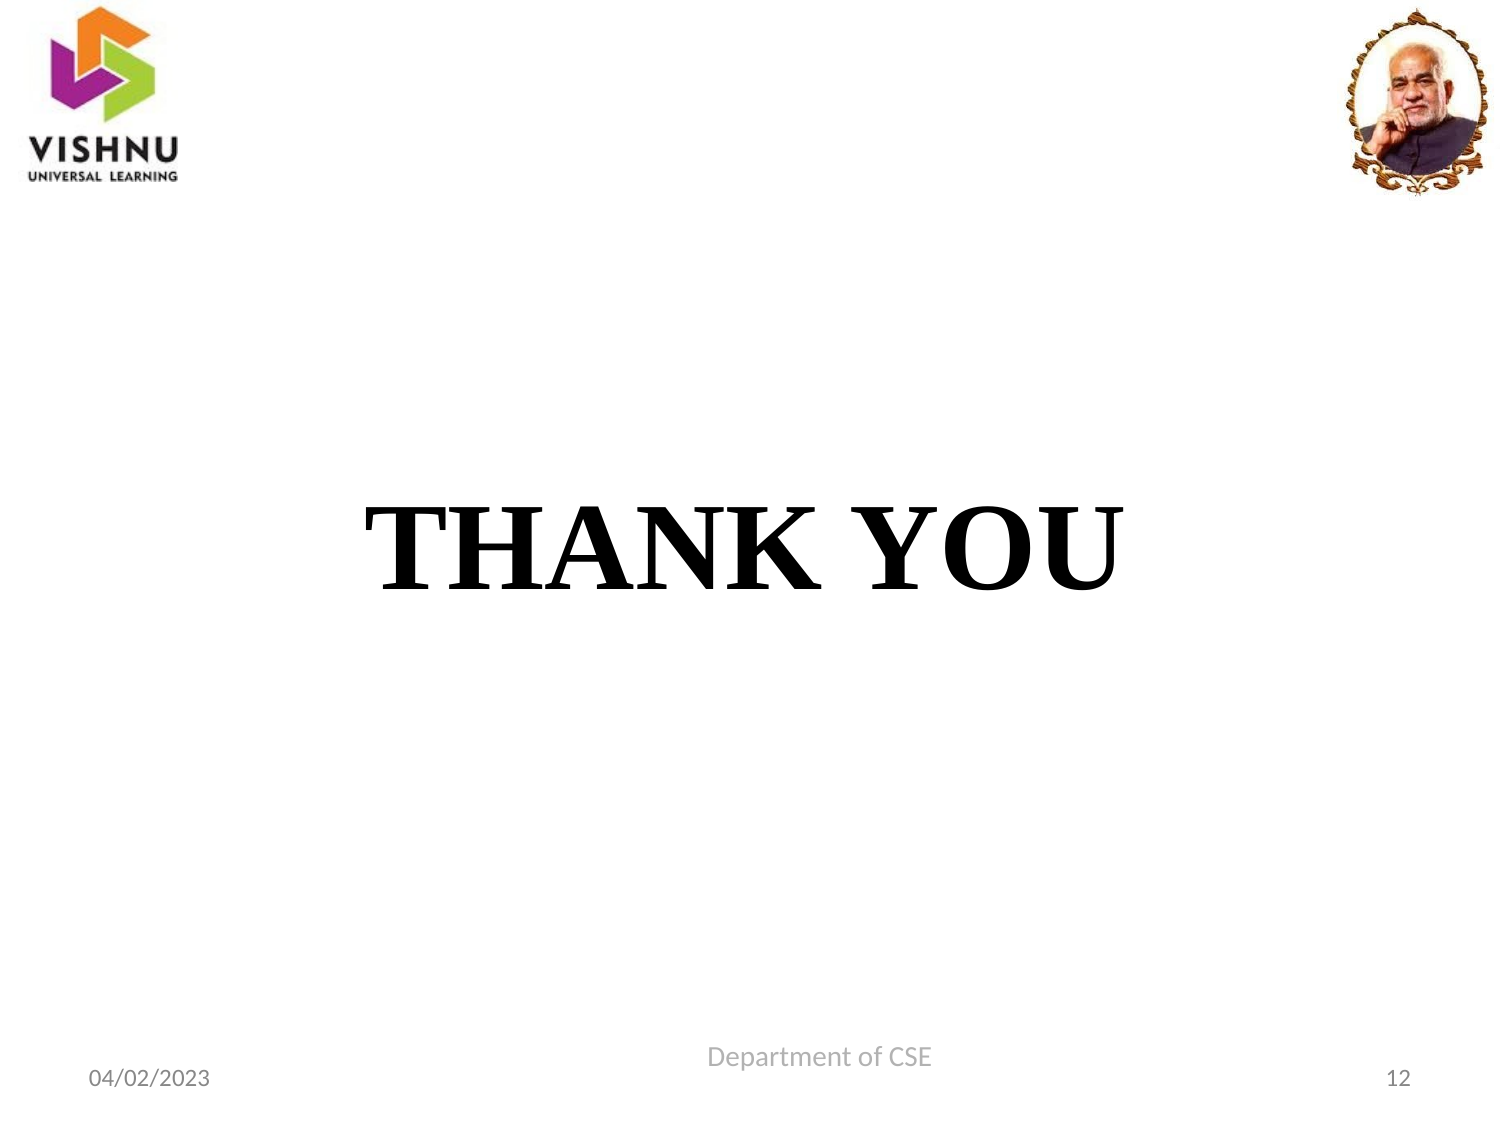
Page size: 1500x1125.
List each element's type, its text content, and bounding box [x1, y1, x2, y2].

text_box ‹#› [1379, 1060, 1418, 1092]
text_box Department of CSE [512, 1037, 1128, 1073]
text_box THANK YOU [362, 462, 1361, 615]
text_box 04/02/2023 [86, 1060, 212, 1092]
picture [18, 0, 178, 182]
picture [1337, 0, 1500, 201]
